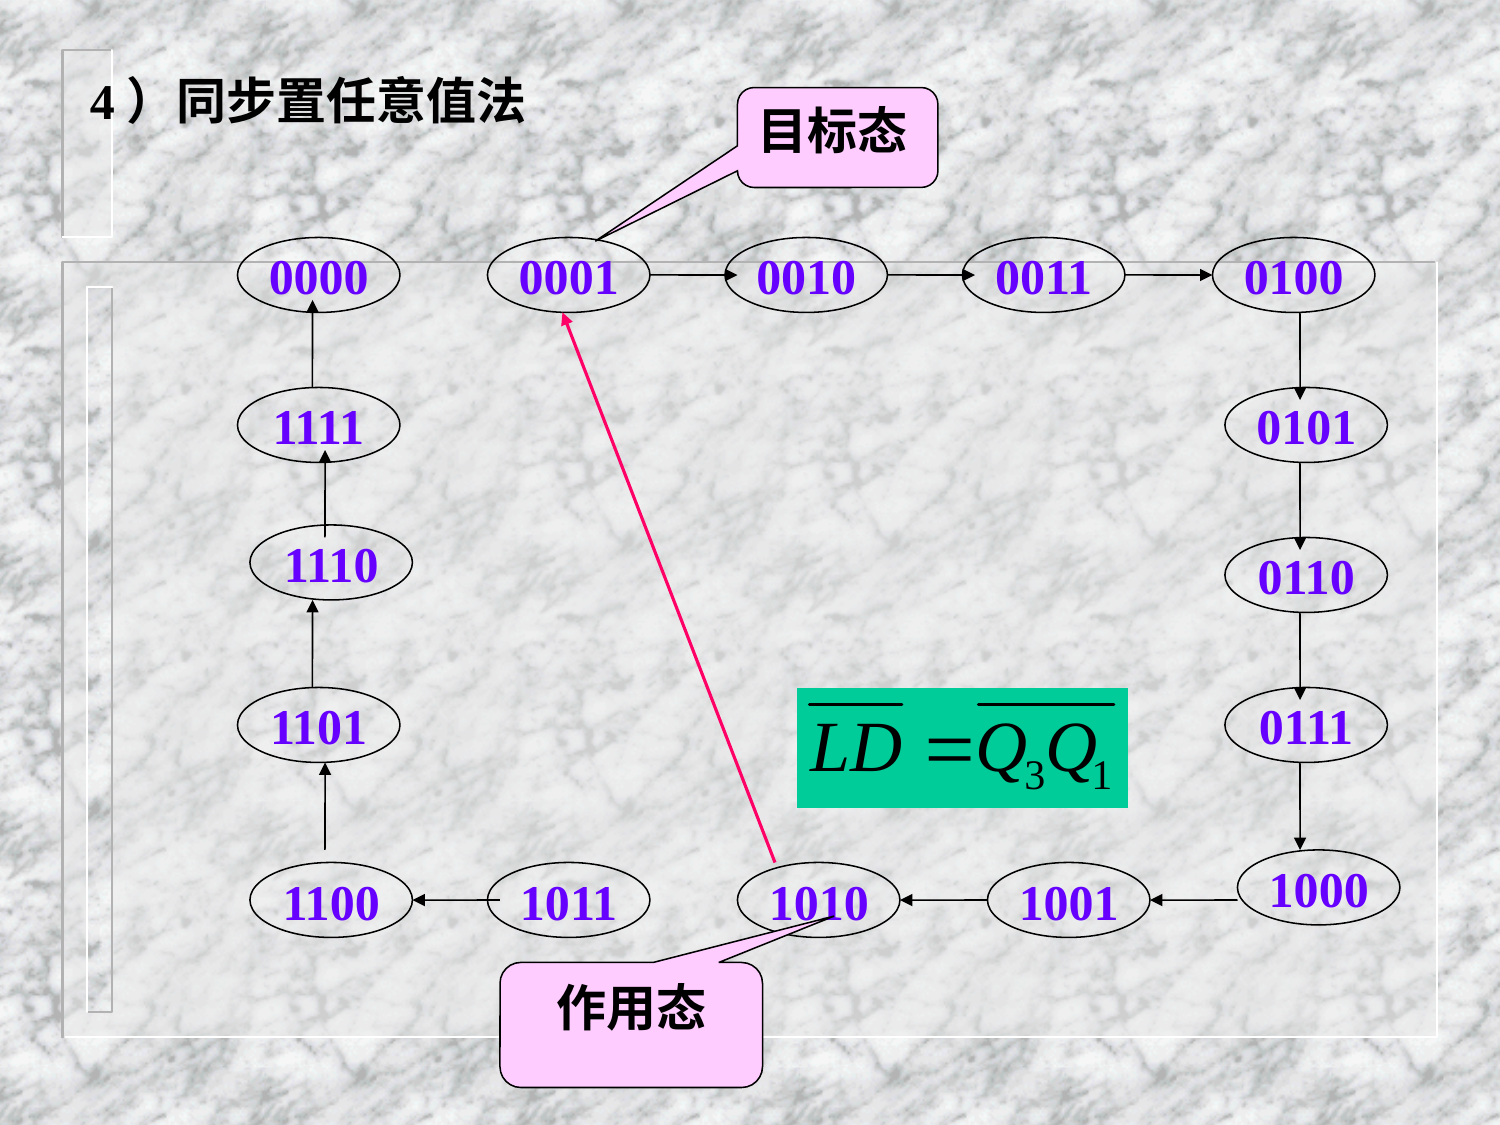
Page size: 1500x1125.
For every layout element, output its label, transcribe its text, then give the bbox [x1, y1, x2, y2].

text_box [412, 893, 500, 907]
text_box 1010 [737, 862, 900, 938]
text_box 1011 [487, 862, 650, 938]
text_box [1293, 612, 1307, 700]
text_box [1124, 268, 1213, 282]
text_box 0110 [1224, 537, 1388, 613]
text_box 0000 [237, 237, 400, 313]
text_box 1000 [1237, 849, 1400, 925]
text_box 1100 [249, 862, 413, 938]
text_box [1293, 312, 1307, 400]
text_box [649, 268, 738, 282]
text_box 0001 [487, 237, 650, 313]
picture [0, 0, 1500, 1125]
text_box [1293, 762, 1307, 850]
text_box 0100 [1212, 237, 1375, 313]
text_box 1110 [249, 524, 413, 600]
text_box [318, 450, 332, 538]
text_box 0101 [1224, 387, 1388, 463]
text_box 1111 [237, 387, 400, 463]
text_box 1101 [237, 687, 400, 763]
text_box 作用态 [499, 916, 835, 1088]
text_box [561, 312, 776, 863]
text_box 0111 [1224, 687, 1388, 763]
text_box [887, 268, 976, 282]
text_box 0010 [726, 237, 888, 313]
text_box [318, 762, 332, 850]
text_box 目标态 [595, 87, 938, 242]
text_box [306, 600, 319, 688]
text_box [900, 893, 988, 907]
text_box [1293, 462, 1307, 550]
text_box 1001 [987, 862, 1150, 938]
text_box [1149, 893, 1238, 907]
text_box 4）同步置任意值法 [74, 62, 619, 138]
text_box [306, 299, 319, 388]
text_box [797, 687, 1129, 809]
table_cell [792, 684, 1135, 817]
text_box 0011 [963, 237, 1125, 313]
